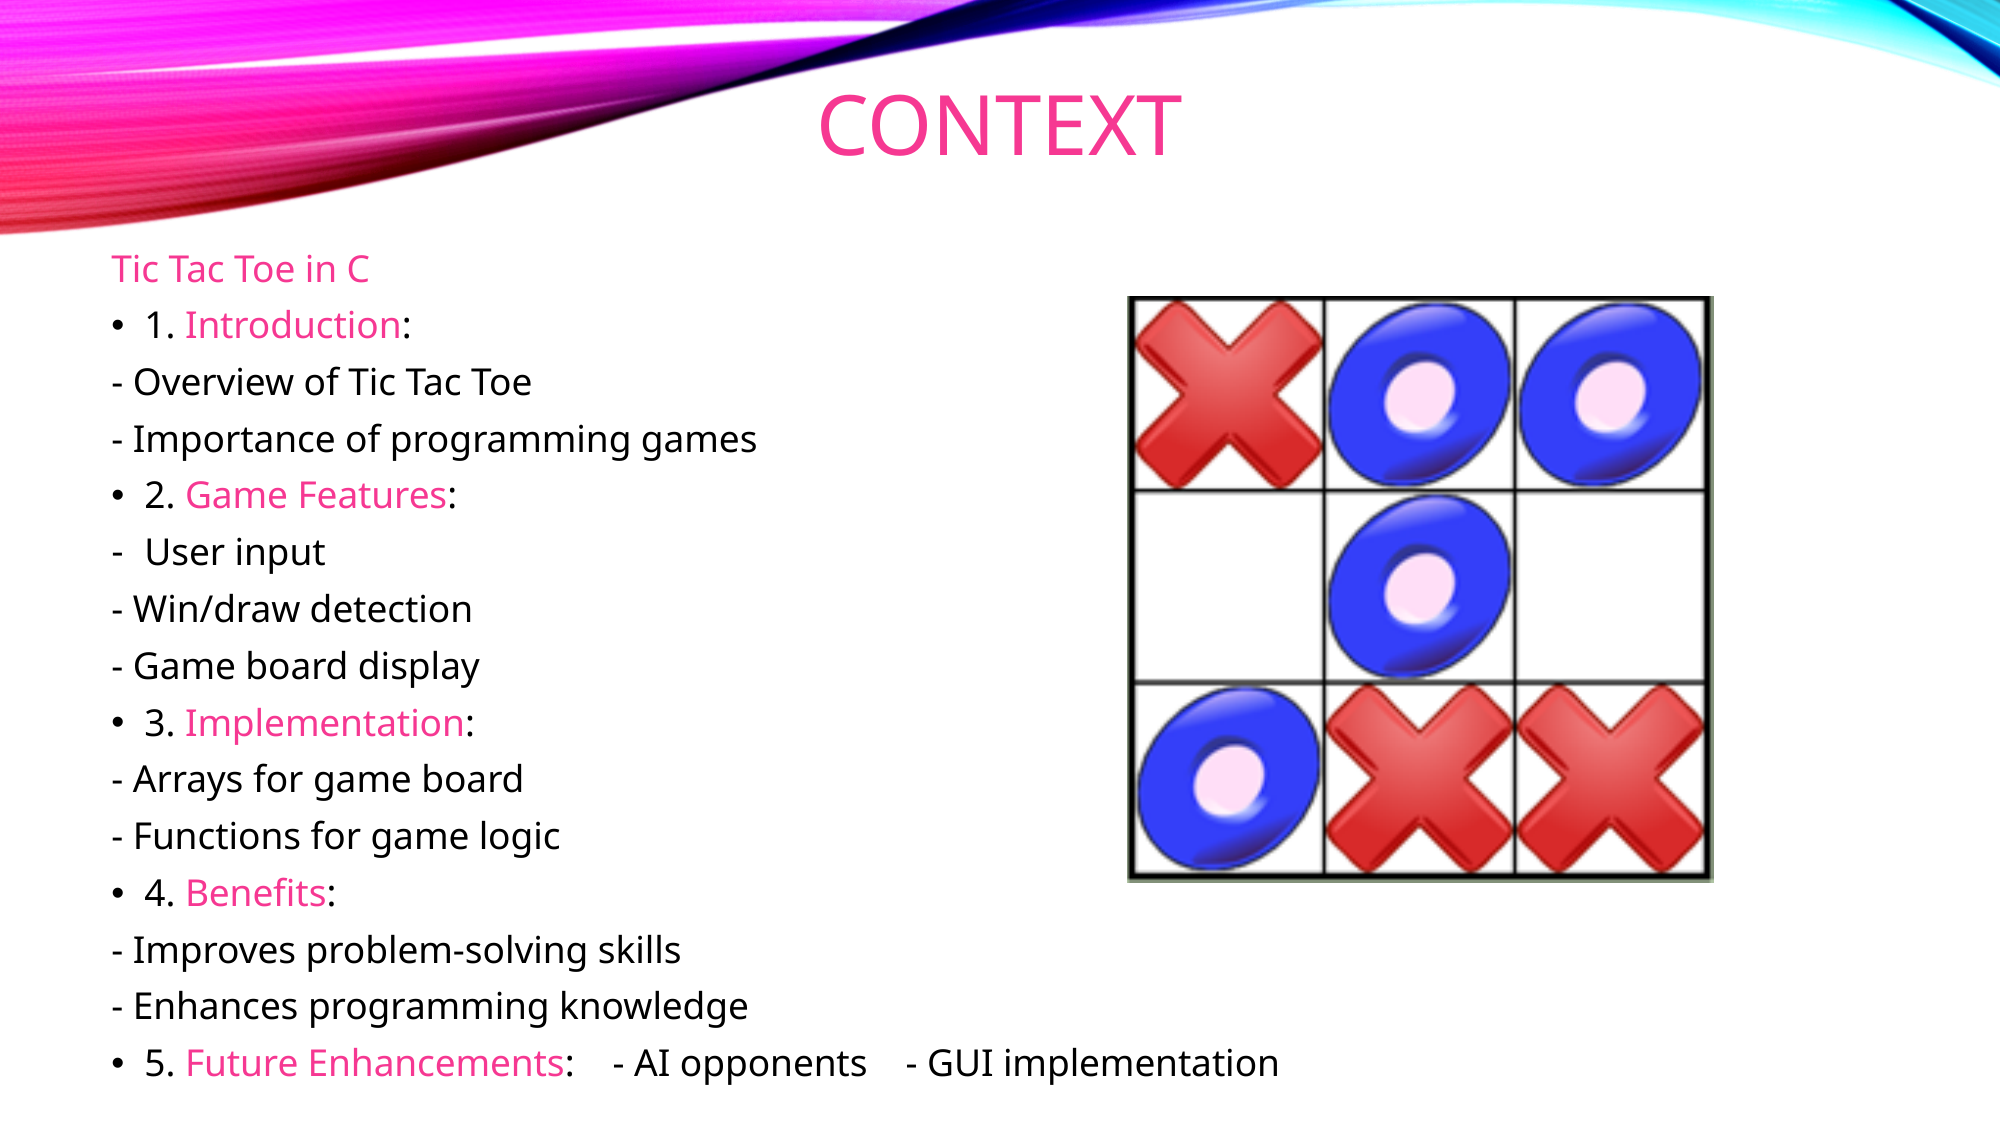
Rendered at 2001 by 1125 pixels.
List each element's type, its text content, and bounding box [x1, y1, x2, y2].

title context [96, 31, 1904, 225]
picture [0, 0, 2000, 237]
picture [1910, 0, 2000, 45]
list Tic Tac Toe in C 1. Introduction: - Overview of Tic Tac Toe - Importance of programming games 2. Game Features: User input - Win/draw detection - Game board display 3. Implementation: - Arrays for game board - Functions for game logic 4. Benefits: - Improves problem-solving skills - Enhances programming knowledge 5. Future Enhancements: - AI opponents - GUI implementation [96, 242, 1600, 1094]
picture [1890, 0, 2000, 75]
picture [1126, 295, 1714, 883]
